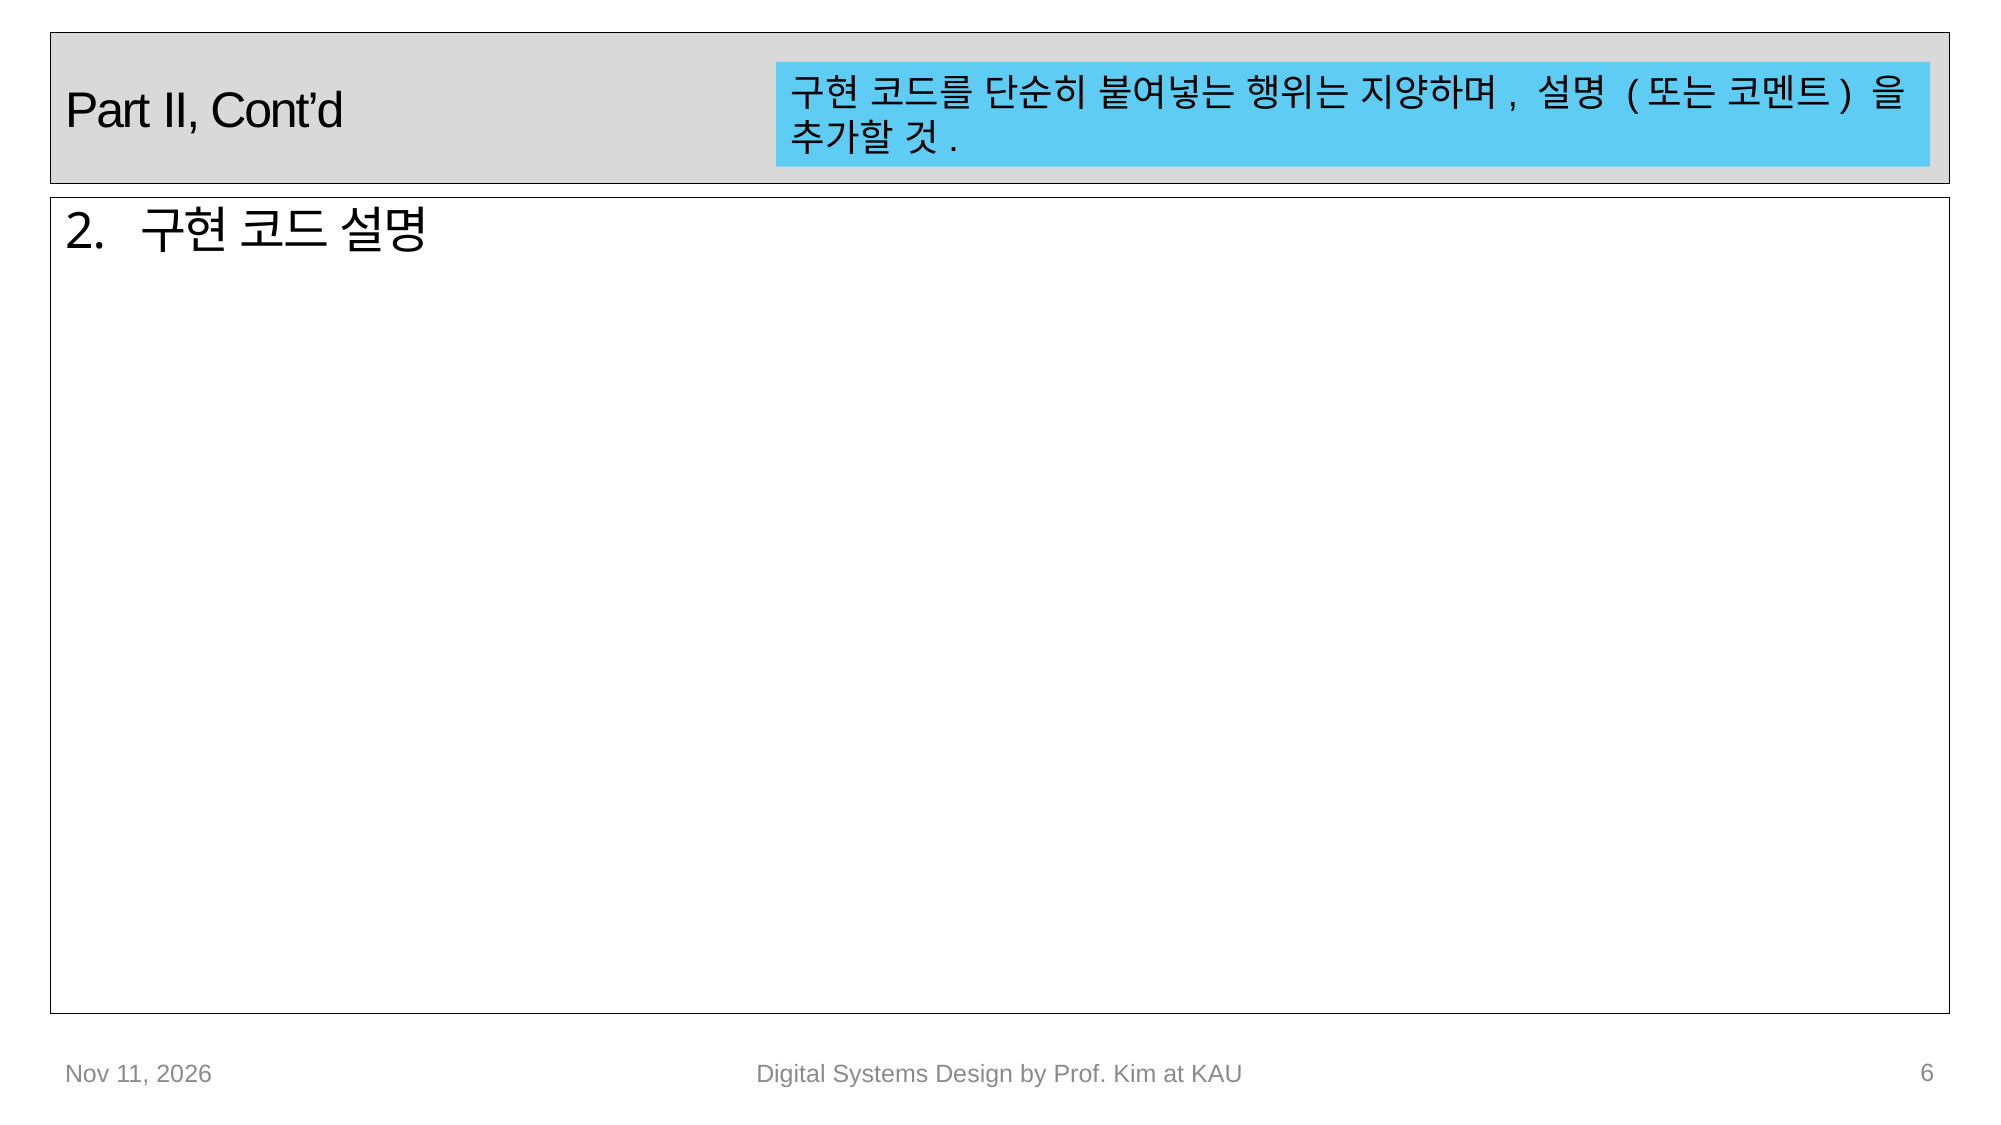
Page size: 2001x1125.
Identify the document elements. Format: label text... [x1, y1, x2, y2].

title Part II, Cont’d [50, 32, 1950, 184]
text_box 구현 코드를 단순히 붙여넣는 행위는 지양하며, 설명 (또는 코멘트) 을 추가할 것. [776, 61, 1930, 167]
footer Digital Systems Design by Prof. Kim at KAU [662, 1042, 1338, 1103]
list 구현 코드 설명 [50, 197, 1950, 1014]
slide_number 6 [1493, 1041, 1950, 1102]
slide_number 29-Sep-22 [50, 1042, 500, 1103]
